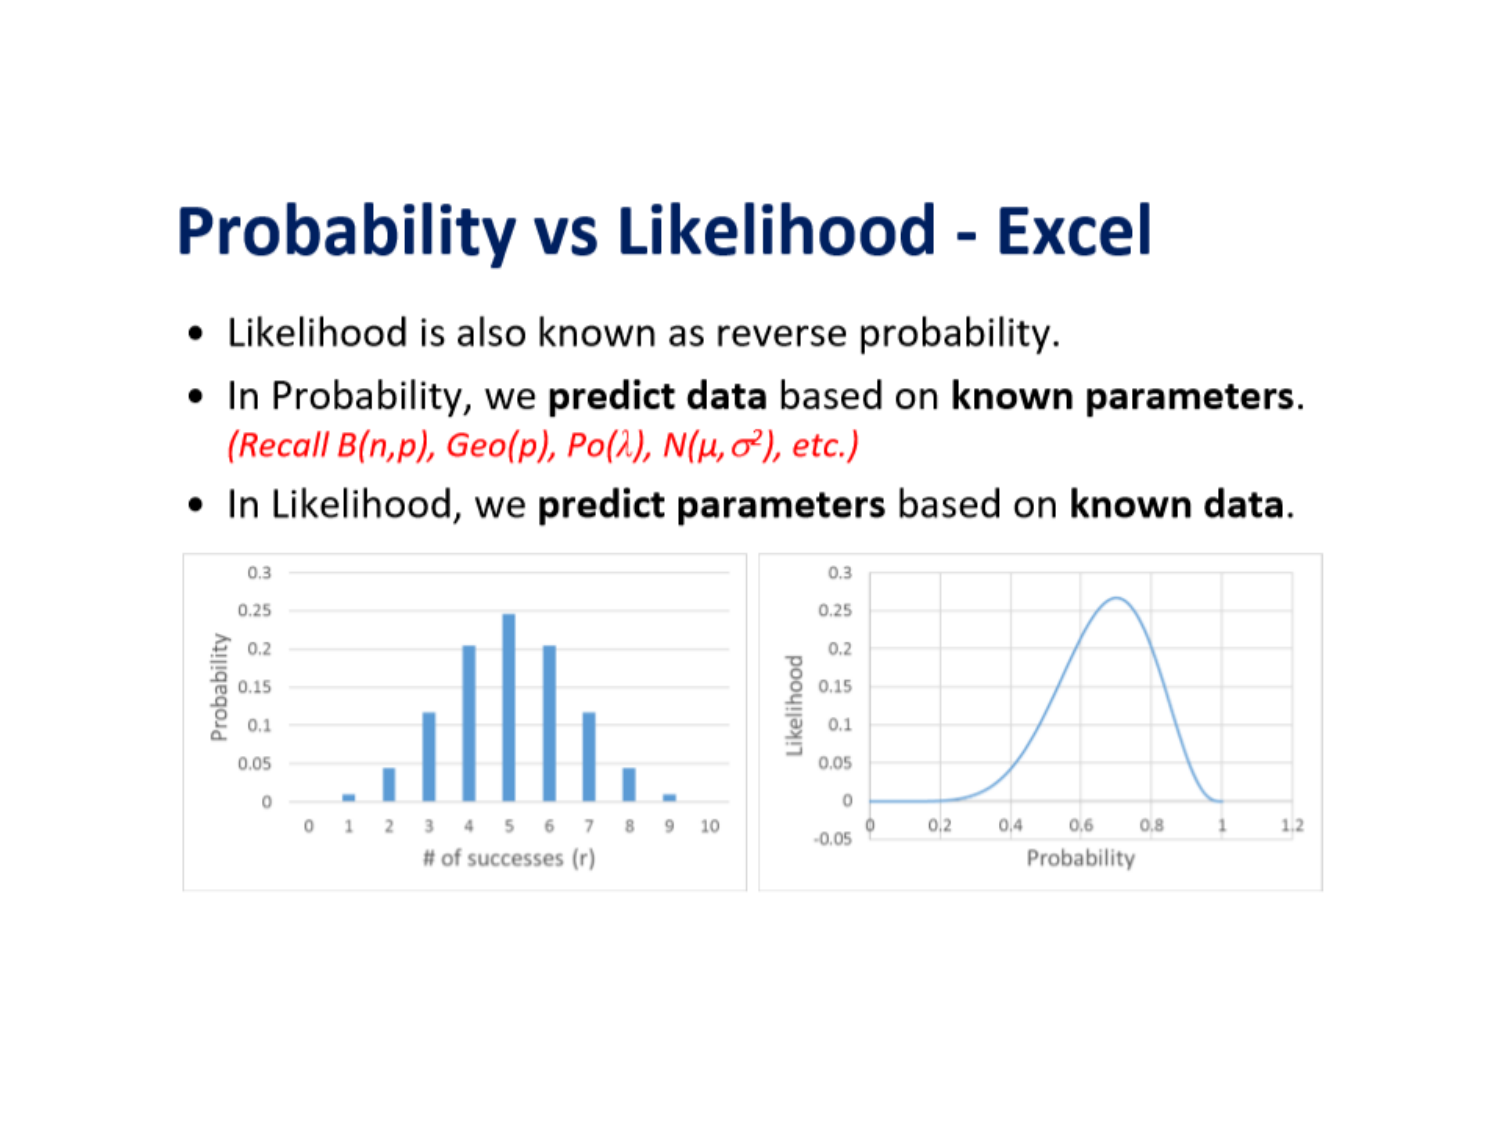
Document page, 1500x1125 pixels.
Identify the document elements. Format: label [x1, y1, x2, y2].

picture [164, 193, 1336, 932]
